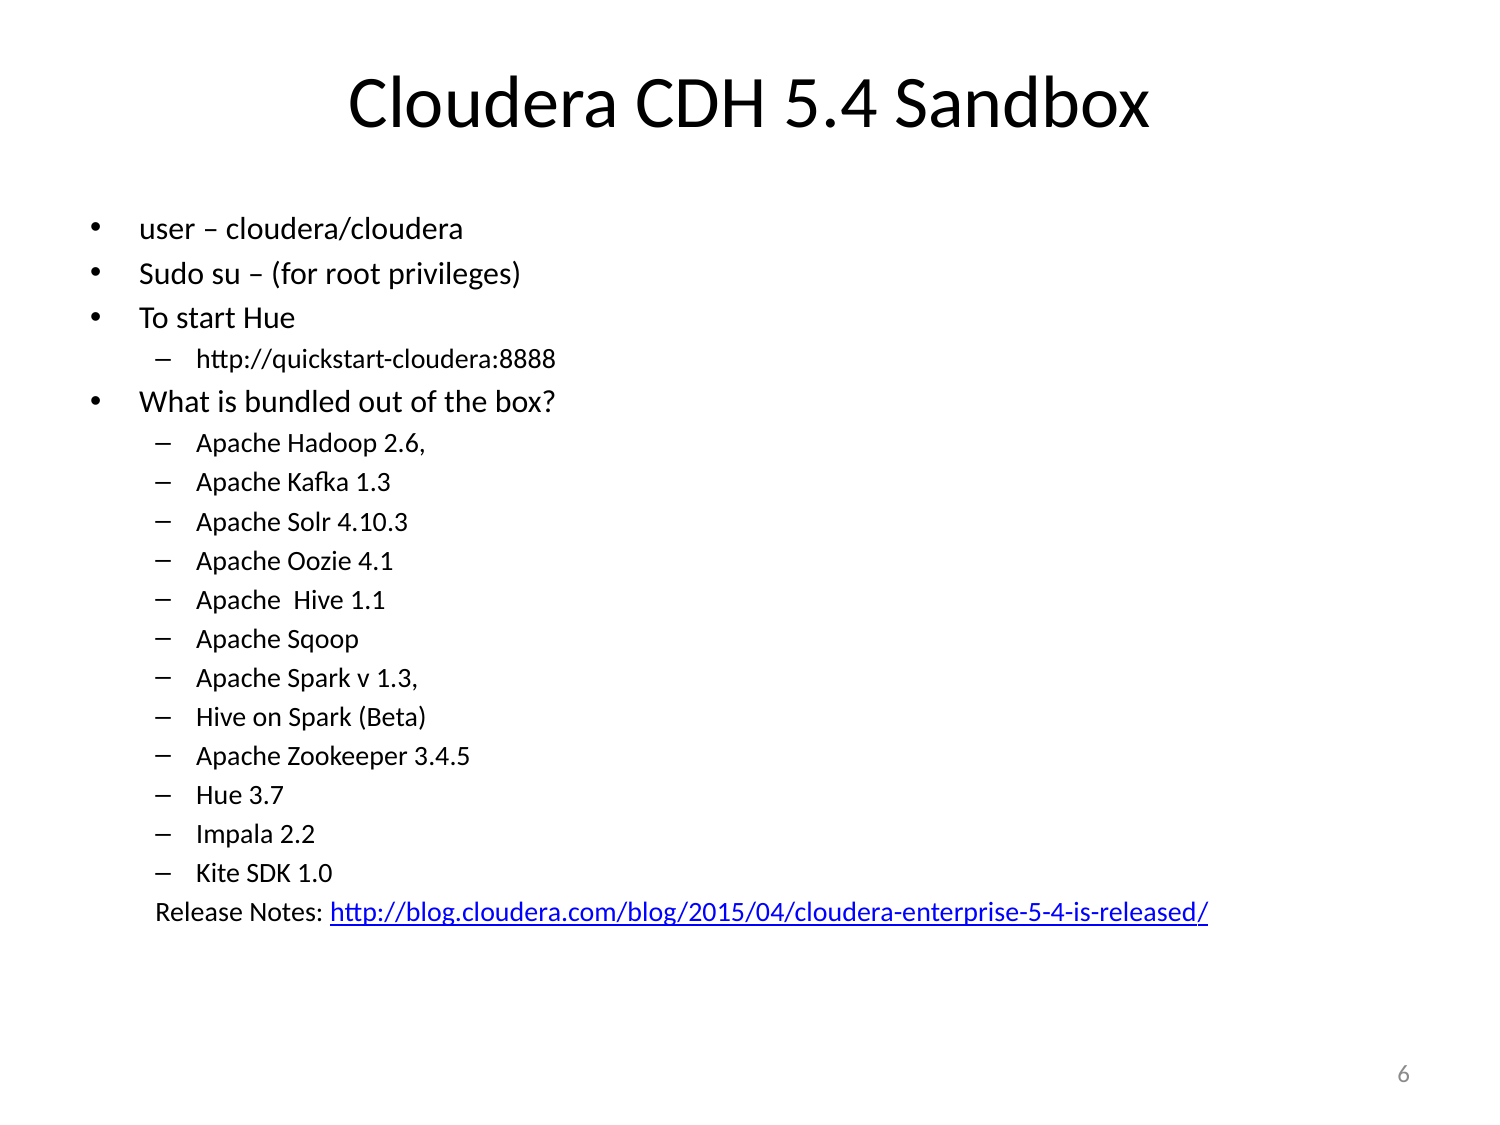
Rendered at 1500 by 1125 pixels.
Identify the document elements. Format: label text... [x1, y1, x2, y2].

list user – cloudera/cloudera Sudo su – (for root privileges) To start Hue http://quickstart-cloudera:8888 What is bundled out of the box? Apache Hadoop 2.6, Apache Kafka 1.3 Apache Solr 4.10.3 Apache Oozie 4.1 Apache Hive 1.1 Apache Sqoop Apache Spark v 1.3, Hive on Spark (Beta) Apache Zookeeper 3.4.5 Hue 3.7 Impala 2.2 Kite SDK 1.0 Release Notes: http://blog.cloudera.com/blog/2015/04/cloudera-enterprise-5-4-is-released/ [75, 200, 1425, 943]
slide_number 6 [1074, 1042, 1425, 1103]
title Cloudera CDH 5.4 Sandbox [75, 45, 1425, 150]
